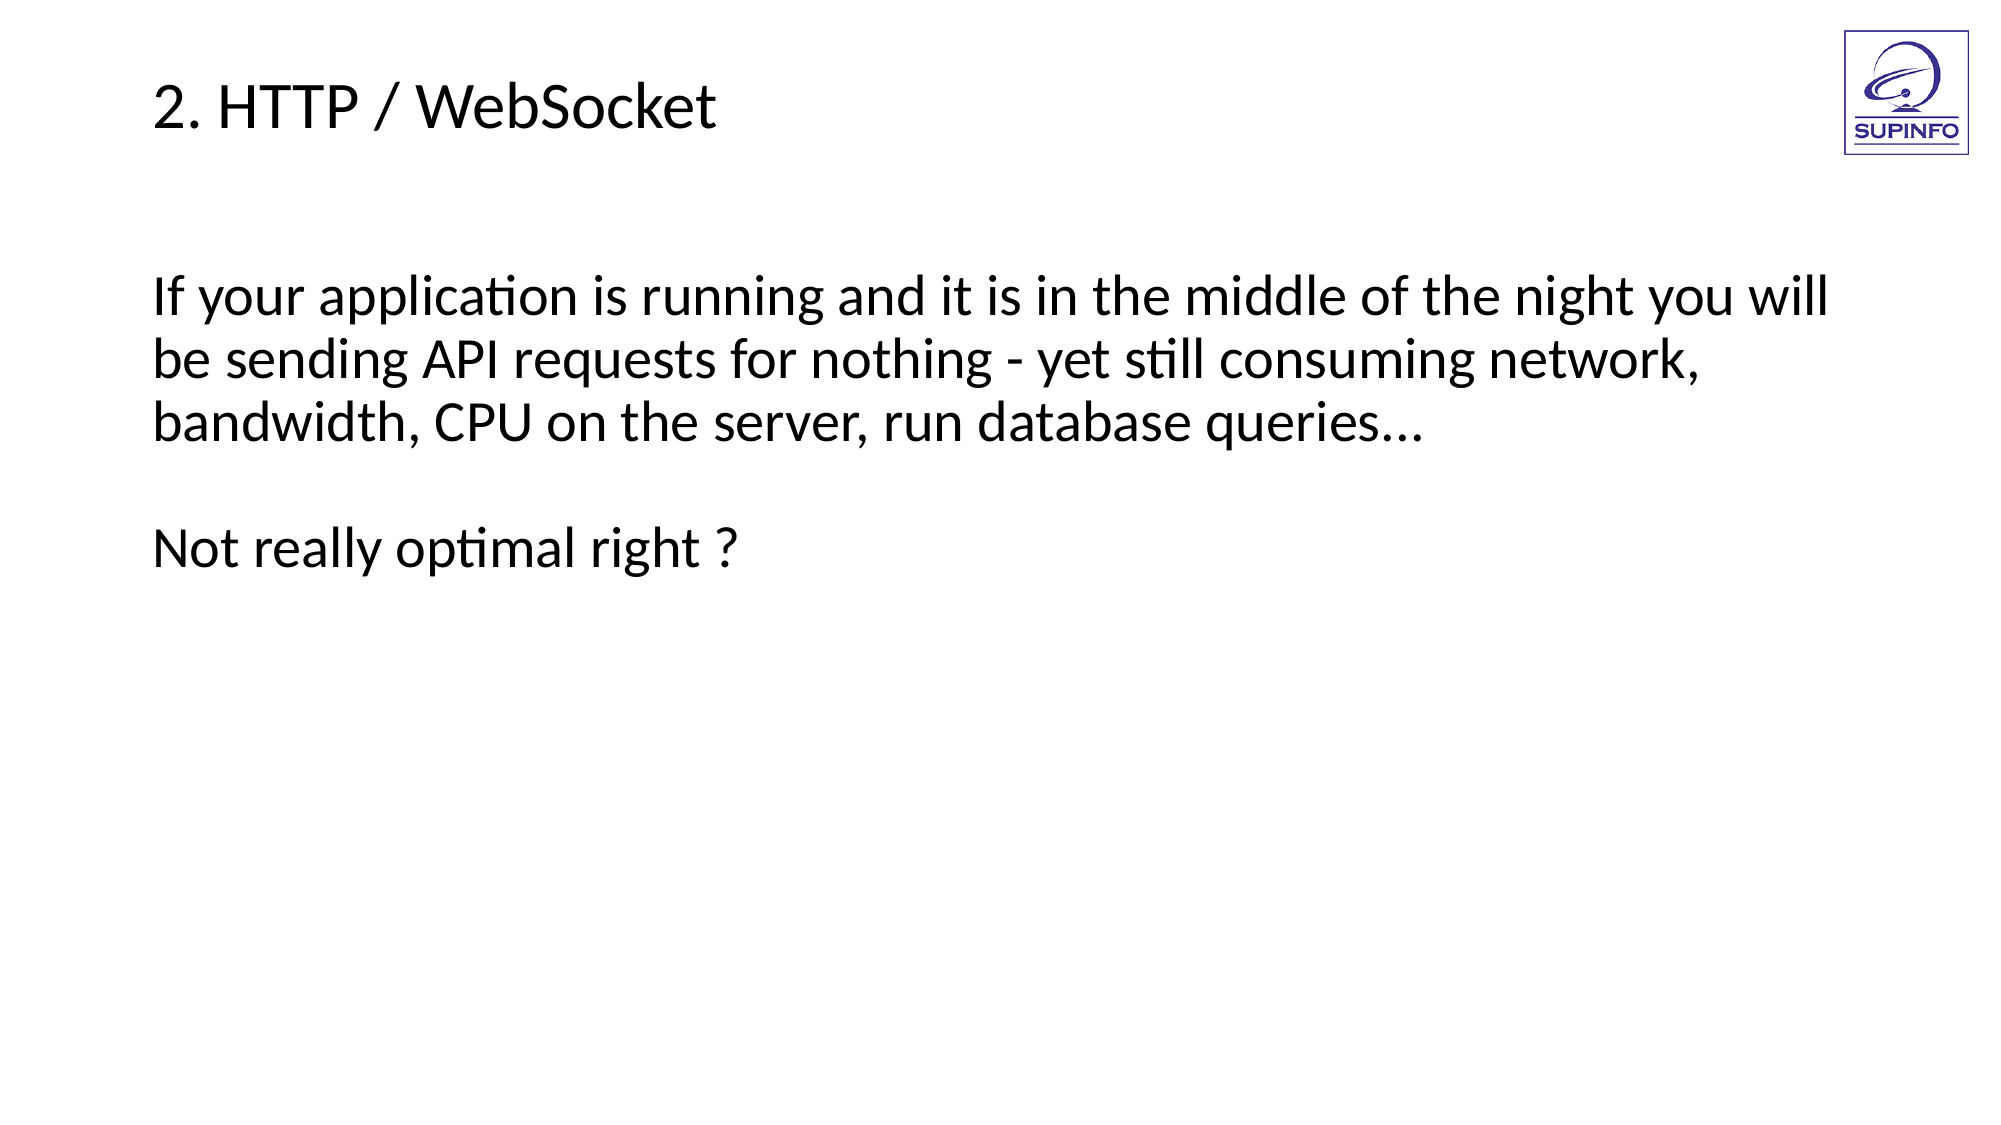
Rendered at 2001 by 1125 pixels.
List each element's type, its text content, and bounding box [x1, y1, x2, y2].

picture [1844, 30, 1969, 155]
list 2. HTTP / WebSocket [137, 63, 1862, 157]
list If your application is running and it is in the middle of the night you will be sending API requests for nothing - yet still consuming network, bandwidth, CPU on the server, run database queries... Not really optimal right ? [137, 257, 1863, 1014]
